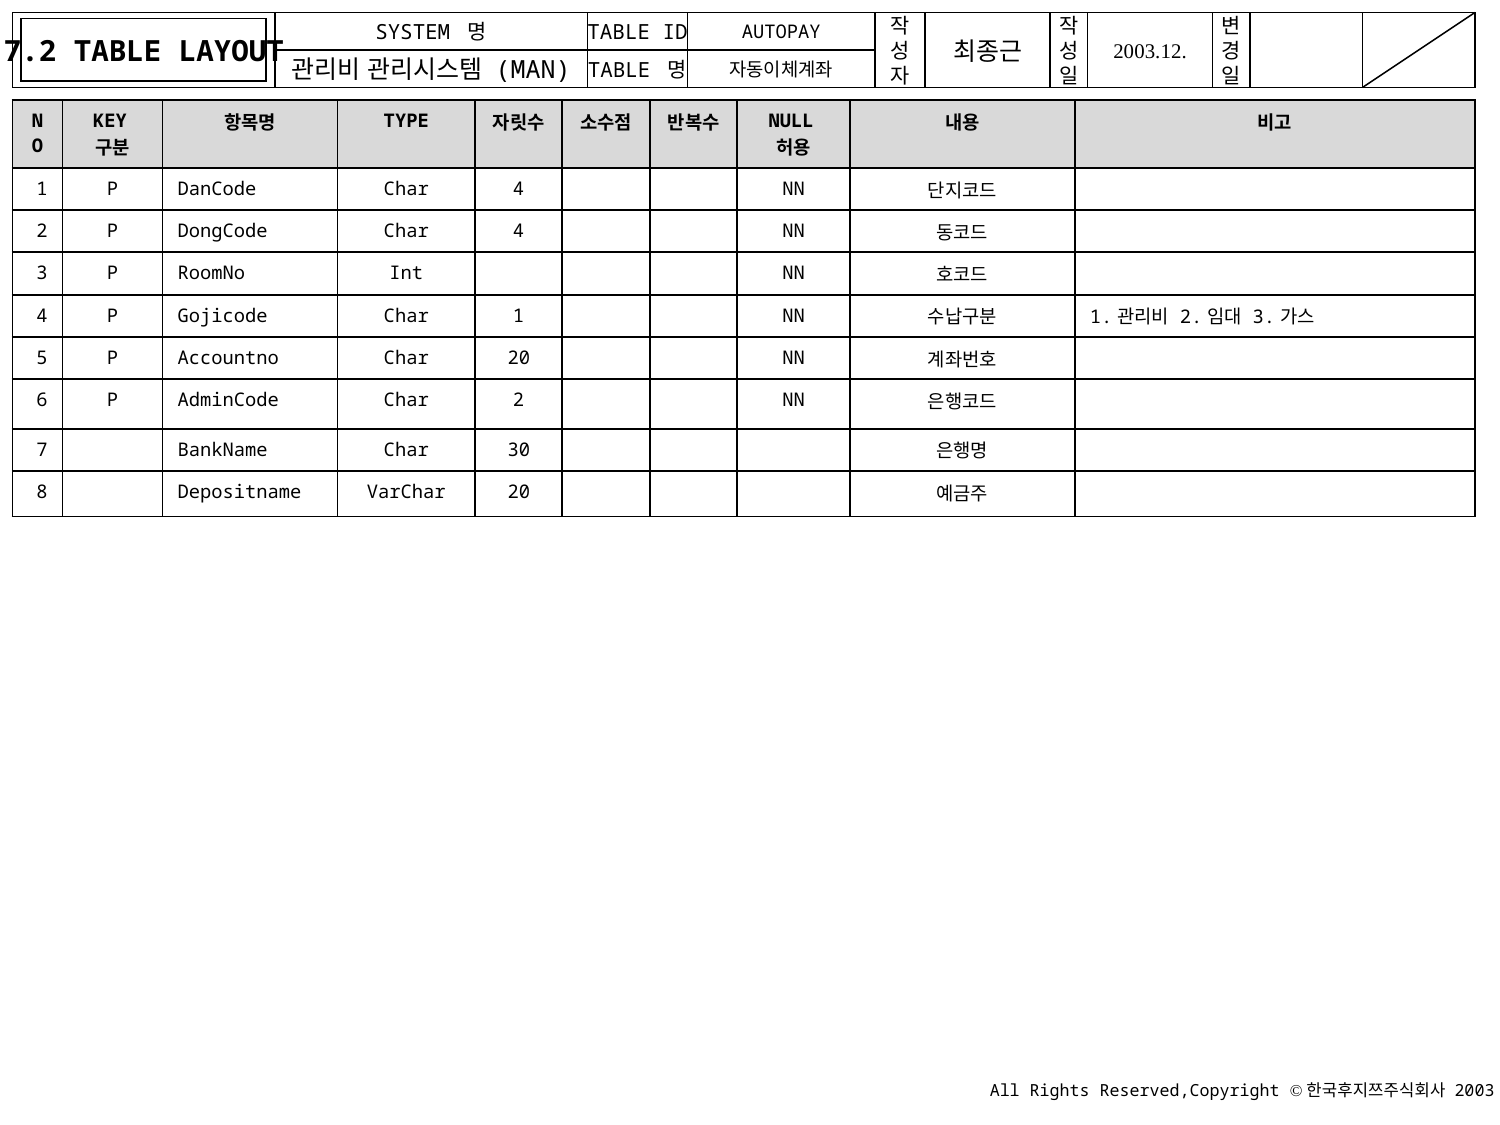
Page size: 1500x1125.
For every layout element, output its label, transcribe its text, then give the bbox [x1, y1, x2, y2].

table_cell 4 [476, 169, 561, 209]
table_cell 7 [13, 430, 62, 470]
table_cell [1076, 211, 1474, 251]
table_cell 3 [13, 253, 62, 294]
table_cell [1076, 472, 1474, 516]
table_cell [1076, 380, 1474, 428]
table_cell [651, 253, 736, 294]
table_cell DongCode [163, 211, 337, 251]
table_cell NN [738, 169, 849, 209]
table_cell 1 [13, 169, 62, 209]
table_cell 계좌번호 [851, 338, 1074, 378]
table_cell 수납구분 [851, 296, 1074, 336]
table_cell 예금주 [851, 472, 1074, 516]
table_cell Depositname [163, 472, 337, 516]
table_cell AdminCode [163, 380, 337, 428]
table_cell 단지코드 [851, 169, 1074, 209]
text_box 7.2 TABLE LAYOUT [24, 12, 263, 88]
table_header NULL허용 [738, 101, 849, 167]
table_cell [651, 430, 736, 470]
text_box AUTOPAY [687, 12, 875, 50]
table_cell Accountno [163, 338, 337, 378]
table_header TYPE [338, 101, 474, 167]
table_cell [651, 338, 736, 378]
table_cell DanCode [163, 169, 337, 209]
table_cell Gojicode [163, 296, 337, 336]
table_cell 1 [476, 296, 561, 336]
table_header 비고 [1076, 101, 1474, 167]
table_cell [476, 253, 561, 294]
table_cell [563, 253, 649, 294]
table_cell Char [338, 211, 474, 251]
table_cell [563, 380, 649, 428]
table_cell P [63, 253, 162, 294]
table_cell 30 [476, 430, 561, 470]
table_cell [738, 430, 849, 470]
table_header 소수점 [563, 101, 649, 167]
table_cell 4 [13, 296, 62, 336]
table_cell [1076, 253, 1474, 294]
table_cell P [63, 380, 162, 428]
table_header NO [13, 101, 62, 167]
table_cell Char [338, 296, 474, 336]
table_cell [651, 169, 736, 209]
table_cell P [63, 169, 162, 209]
table_header 내용 [851, 101, 1074, 167]
table_header KEY구분 [63, 101, 162, 167]
table_cell Char [338, 169, 474, 209]
table_header 자릿수 [476, 101, 561, 167]
table_cell Int [338, 253, 474, 294]
table_cell P [63, 296, 162, 336]
table_cell P [63, 211, 162, 251]
table_cell [651, 380, 736, 428]
table_header 반복수 [651, 101, 736, 167]
table_cell 4 [476, 211, 561, 251]
table_cell 2 [476, 380, 561, 428]
table_cell [563, 338, 649, 378]
table_cell 6 [13, 380, 62, 428]
table_cell NN [738, 211, 849, 251]
table_cell NN [738, 338, 849, 378]
table_cell [563, 169, 649, 209]
table_cell [1076, 430, 1474, 470]
table_cell 5 [13, 338, 62, 378]
table_header 항목명 [163, 101, 337, 167]
table_cell [63, 430, 162, 470]
table_cell [651, 296, 736, 336]
table_cell Char [338, 380, 474, 428]
table_cell Char [338, 430, 474, 470]
table_cell 1.관리비 2.임대 3.가스 [1076, 296, 1474, 336]
table_cell [563, 296, 649, 336]
table_cell [563, 211, 649, 251]
table_cell [563, 472, 649, 516]
table_cell 20 [476, 472, 561, 516]
table_cell [738, 472, 849, 516]
table_cell 은행코드 [851, 380, 1074, 428]
table_cell Char [338, 338, 474, 378]
table_cell 은행명 [851, 430, 1074, 470]
table_cell 20 [476, 338, 561, 378]
table_cell 8 [13, 472, 62, 516]
table_cell 2 [13, 211, 62, 251]
table_cell NN [738, 296, 849, 336]
table_cell P [63, 338, 162, 378]
table_cell NN [738, 380, 849, 428]
table_cell [1076, 169, 1474, 209]
table_cell [563, 430, 649, 470]
table_cell [1076, 338, 1474, 378]
table_cell [651, 472, 736, 516]
table_cell [651, 211, 736, 251]
table_cell BankName [163, 430, 337, 470]
table_cell 호코드 [851, 253, 1074, 294]
table_cell 동코드 [851, 211, 1074, 251]
table_cell NN [738, 253, 849, 294]
text_box 자동이체계좌 [687, 50, 875, 88]
table_cell VarChar [338, 472, 474, 516]
table_cell RoomNo [163, 253, 337, 294]
table_cell [63, 472, 162, 516]
